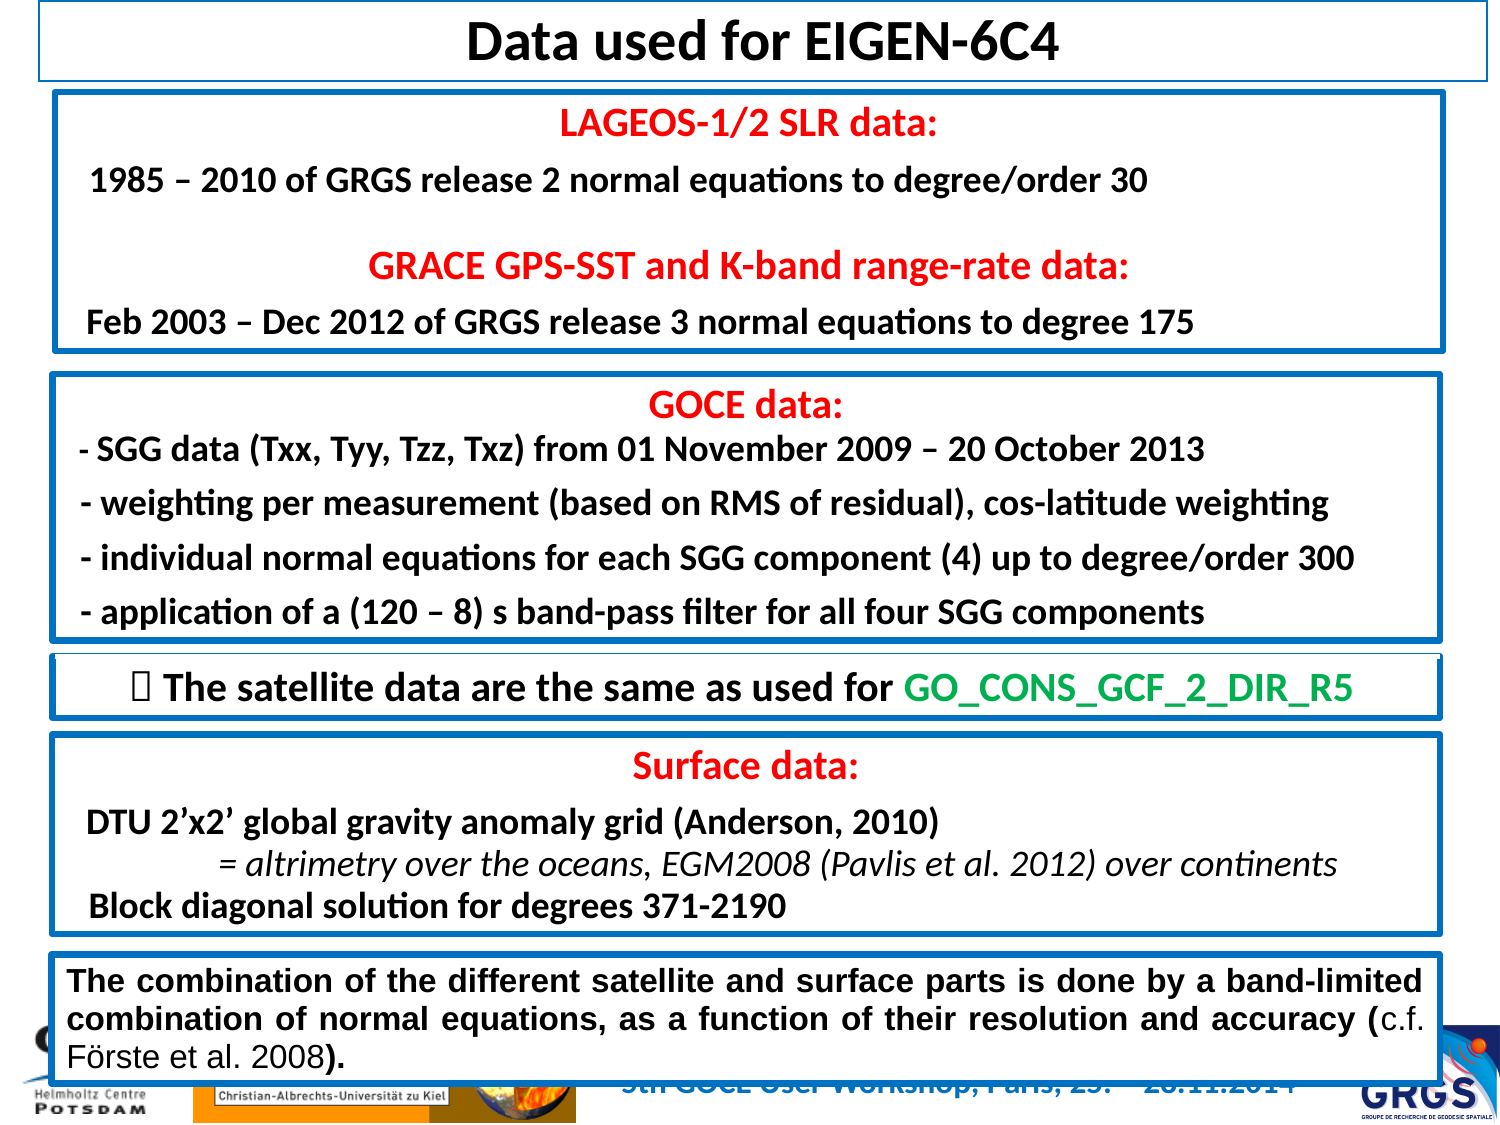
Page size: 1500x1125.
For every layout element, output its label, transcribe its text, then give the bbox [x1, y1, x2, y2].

text_box LAGEOS-1/2 SLR data: 1985 – 2010 of GRGS release 2 normal equations to degree/order 30 GRACE GPS-SST and K-band range-rate data: Feb 2003 – Dec 2012 of GRGS release 3 normal equations to degree 175 [54, 91, 1444, 351]
text_box  The satellite data are the same as used for GO_CONS_GCF_2_DIR_R5 [52, 656, 1440, 718]
text_box Surface data: DTU 2’x2’ global gravity anomaly grid (Anderson, 2010) = altrimetry over the oceans, EGM2008 (Pavlis et al. 2012) over continents Block diagonal solution for degrees 371-2190 [52, 734, 1441, 935]
picture [1359, 1025, 1500, 1125]
text_box Data used for EIGEN-6C4 [39, 1, 1487, 81]
text_box The combination of the different satellite and surface parts is done by a band-limited combination of normal equations, as a function of their resolution and accuracy (c.f. Förste et al. 2008). [51, 954, 1440, 1084]
picture [193, 1084, 576, 1123]
picture [22, 1025, 158, 1114]
text_box GOCE data: - SGG data (Txx, Tyy, Tzz, Txz) from 01 November 2009 – 20 October 2013 - weighting per measurement (based on RMS of residual), cos-latitude weighting - individual normal equations for each SGG component (4) up to degree/order 300 - application of a (120 – 8) s band-pass filter for all four SGG components [52, 373, 1440, 641]
